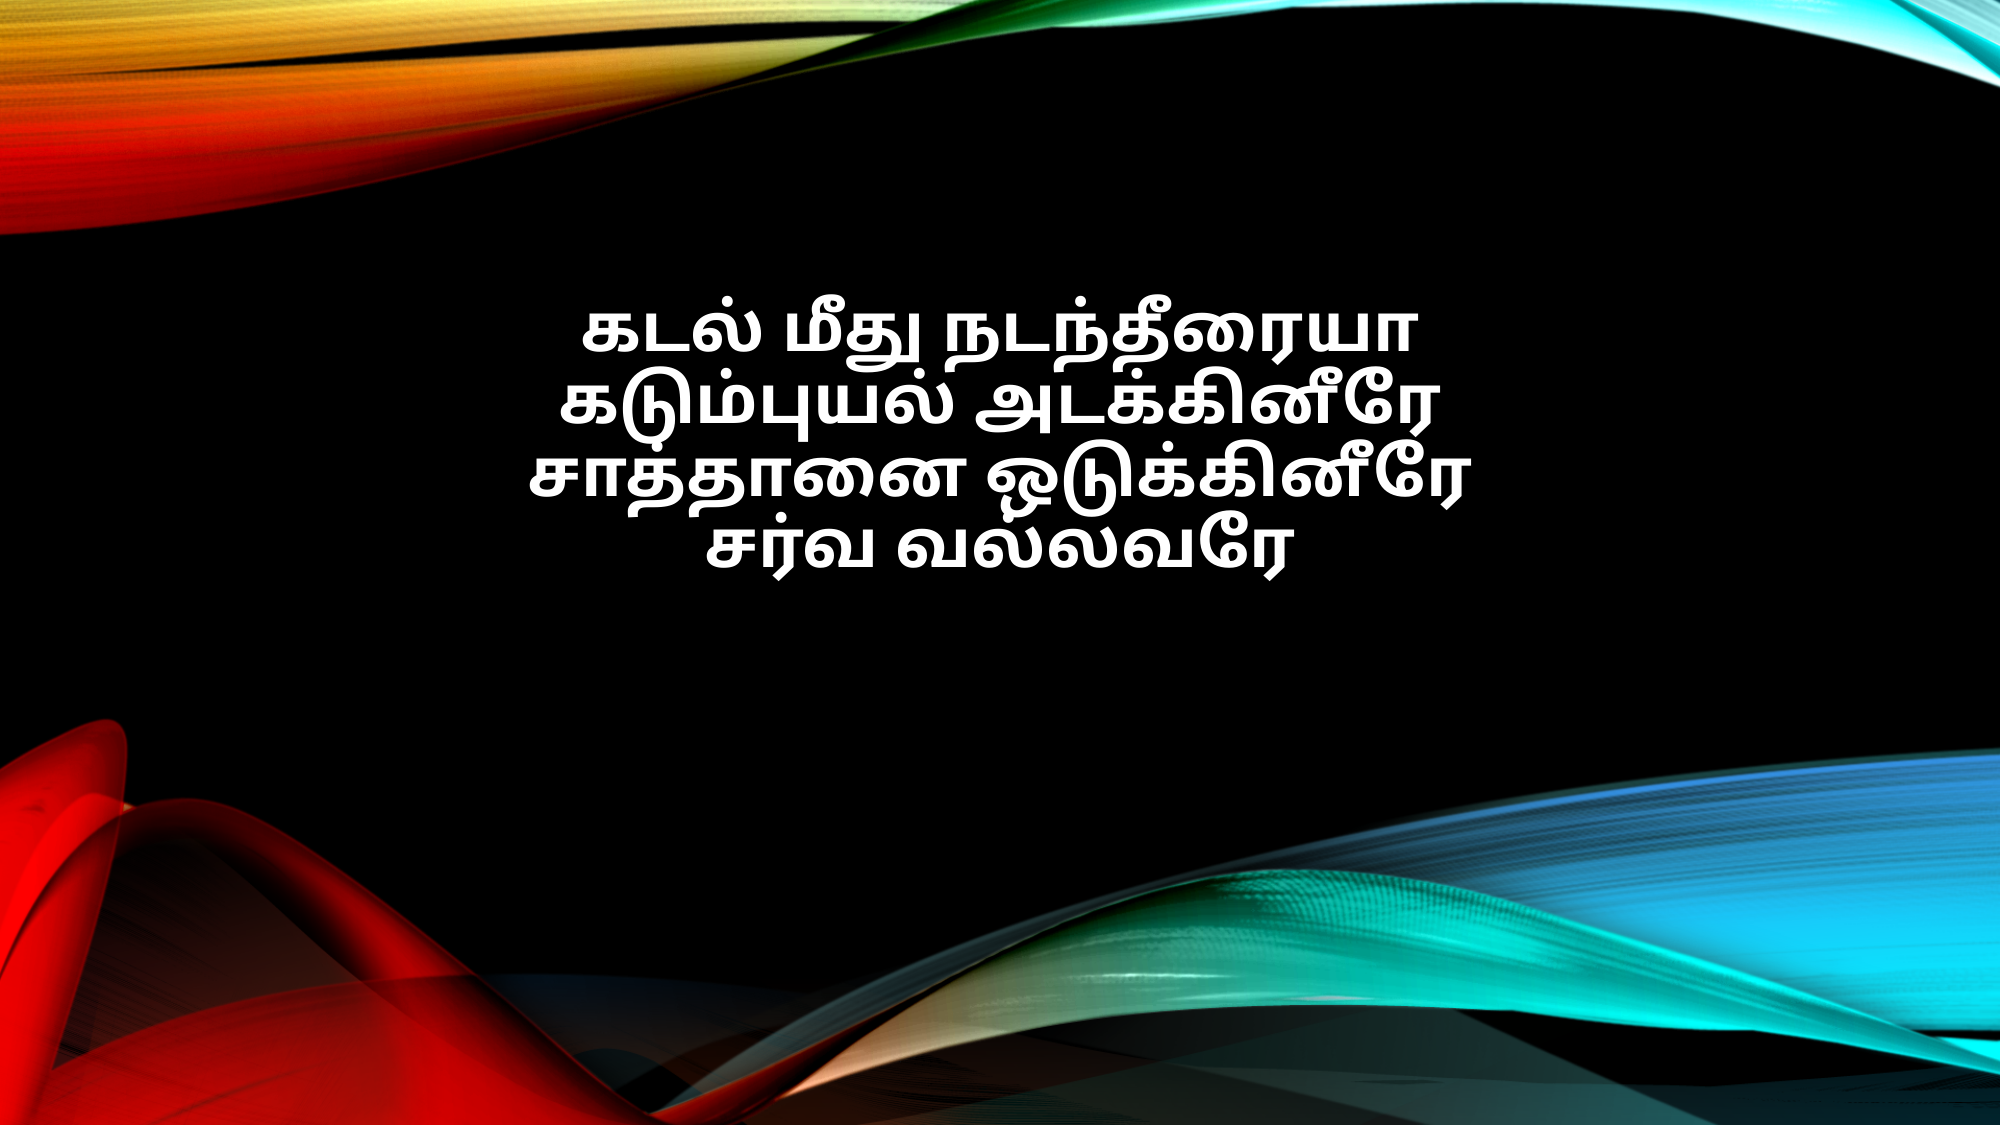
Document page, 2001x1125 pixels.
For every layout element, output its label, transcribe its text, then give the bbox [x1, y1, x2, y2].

subtitle கடல் மீது நடந்தீரையா கடும்புயல் அடக்கினீரே சாத்தானை ஒடுக்கினீரே சர்வ வல்லவரே [0, 0, 2000, 1125]
